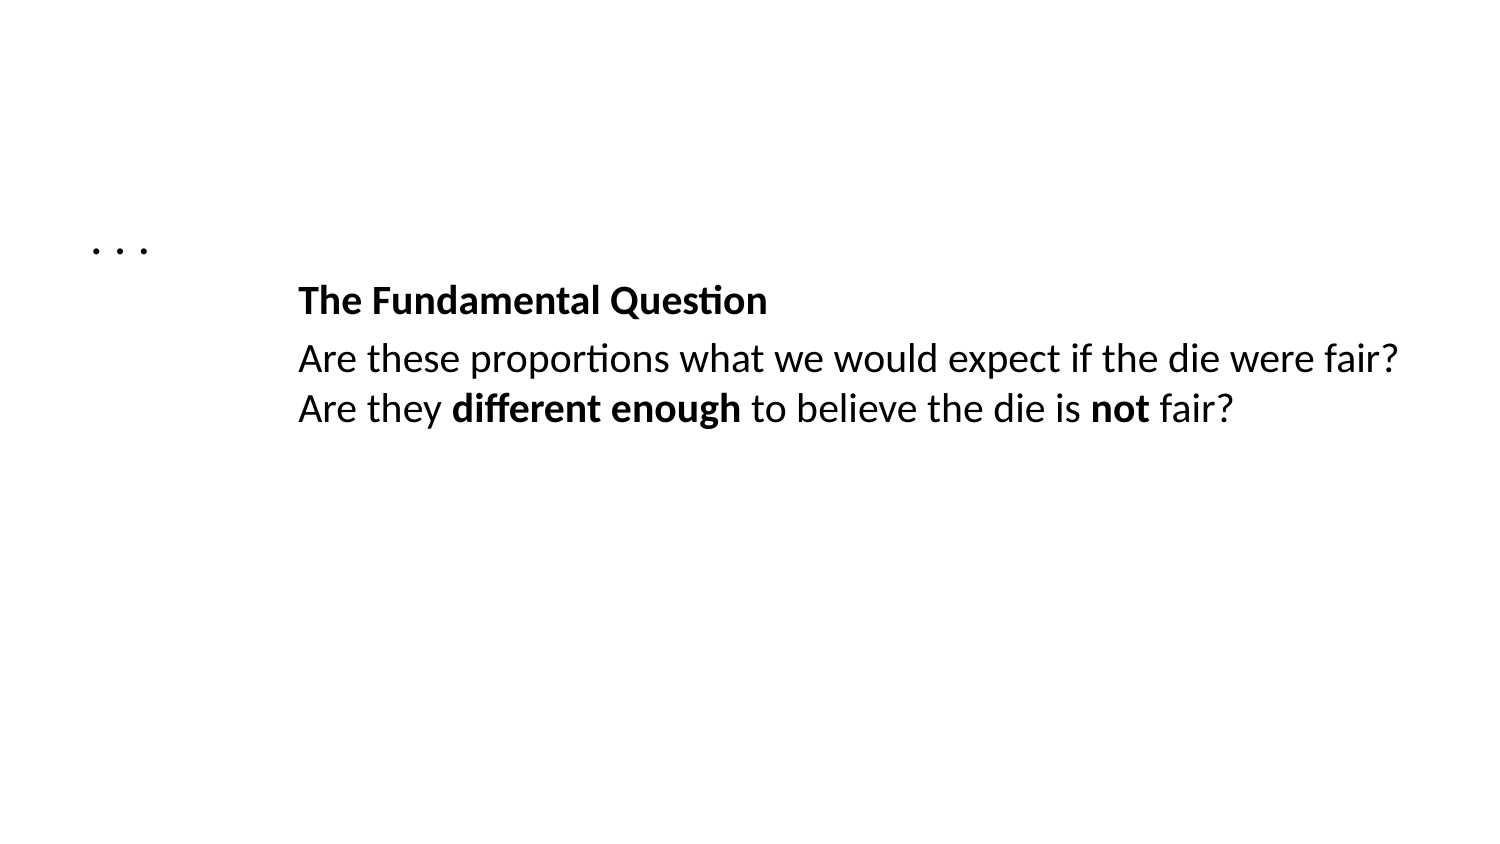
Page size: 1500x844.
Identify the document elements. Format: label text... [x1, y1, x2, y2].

list . . . The Fundamental Question Are these proportions what we would expect if the die were fair? Are they different enough to believe the die is not fair? [75, 196, 1425, 754]
